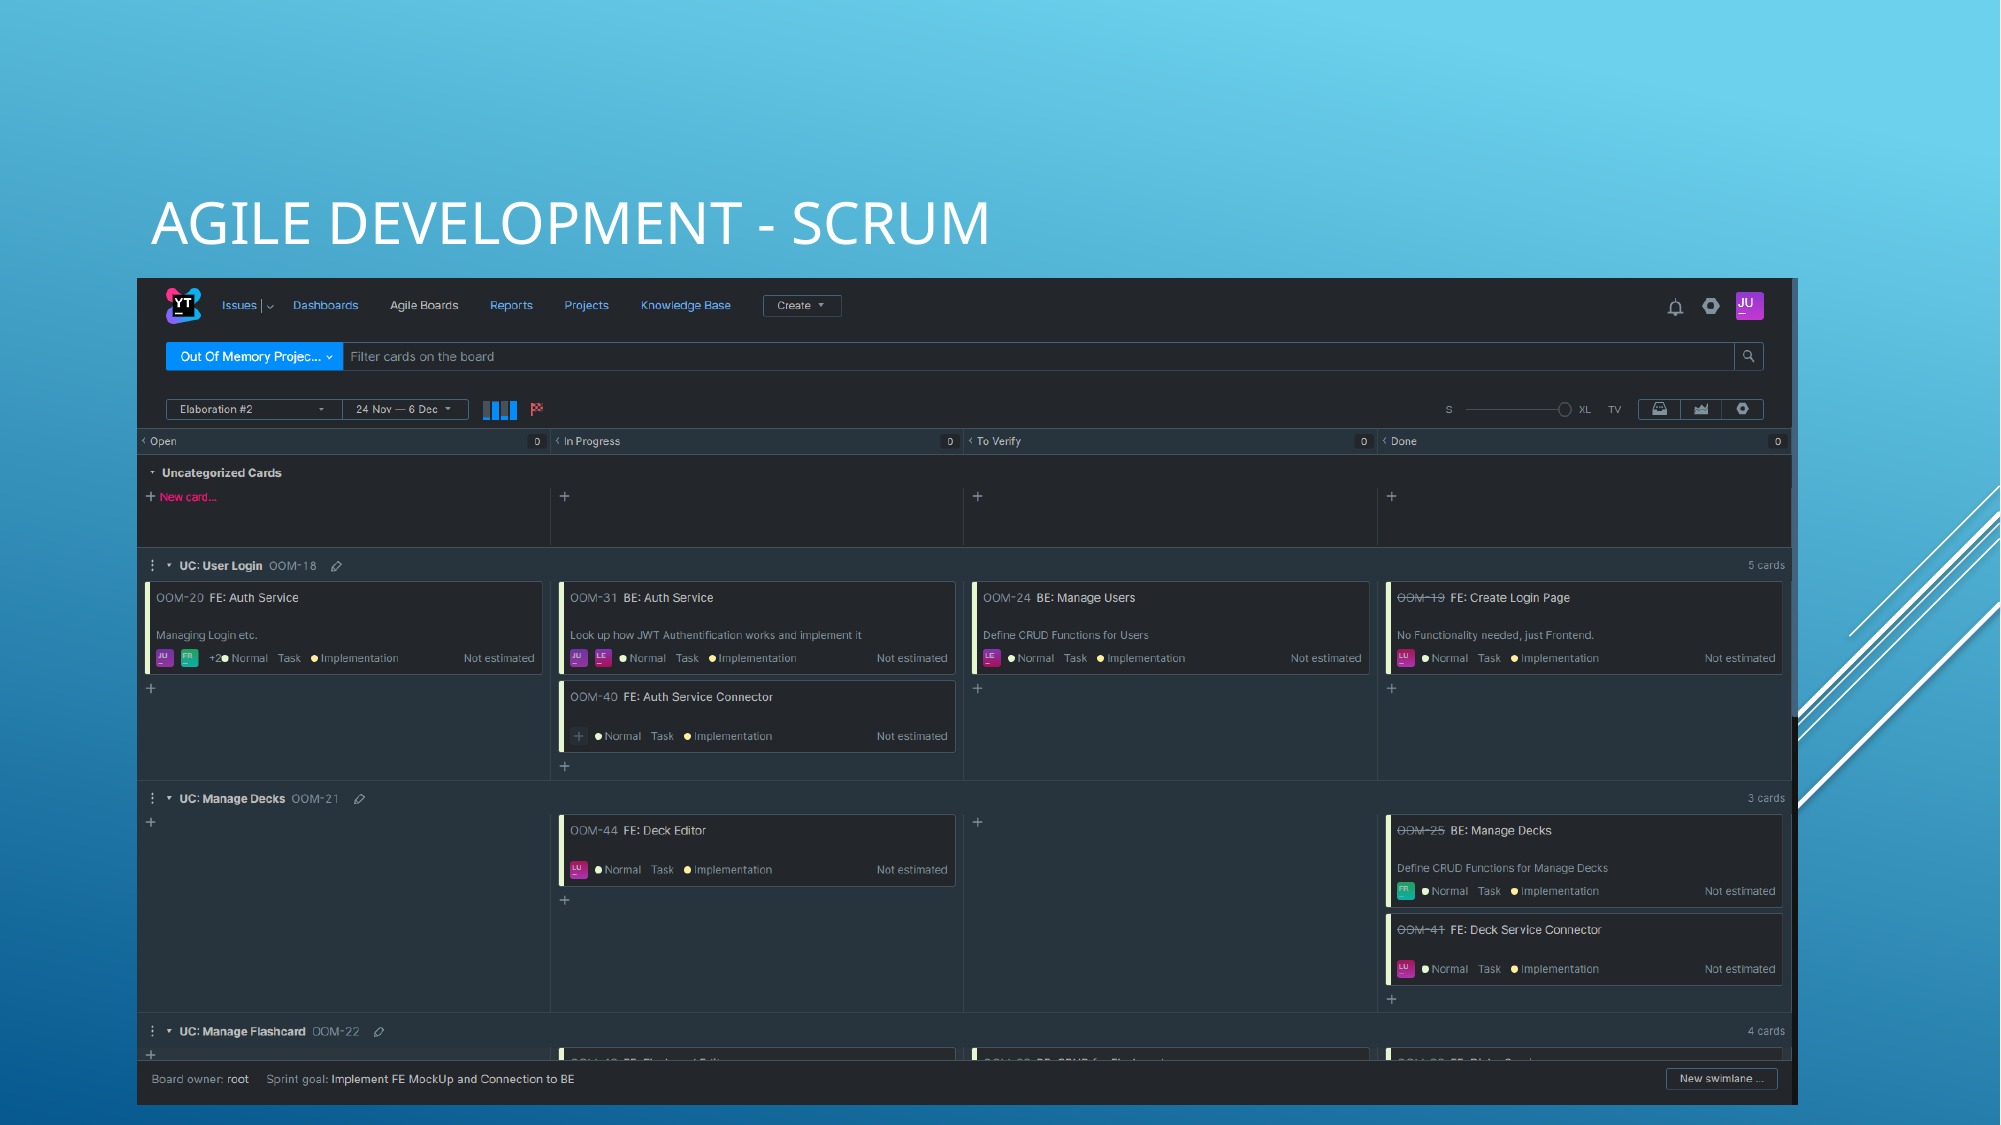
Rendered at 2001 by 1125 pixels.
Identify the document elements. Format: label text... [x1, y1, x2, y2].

text_box Agile Development - SCRUM [136, 97, 1537, 277]
picture [136, 278, 1798, 1105]
